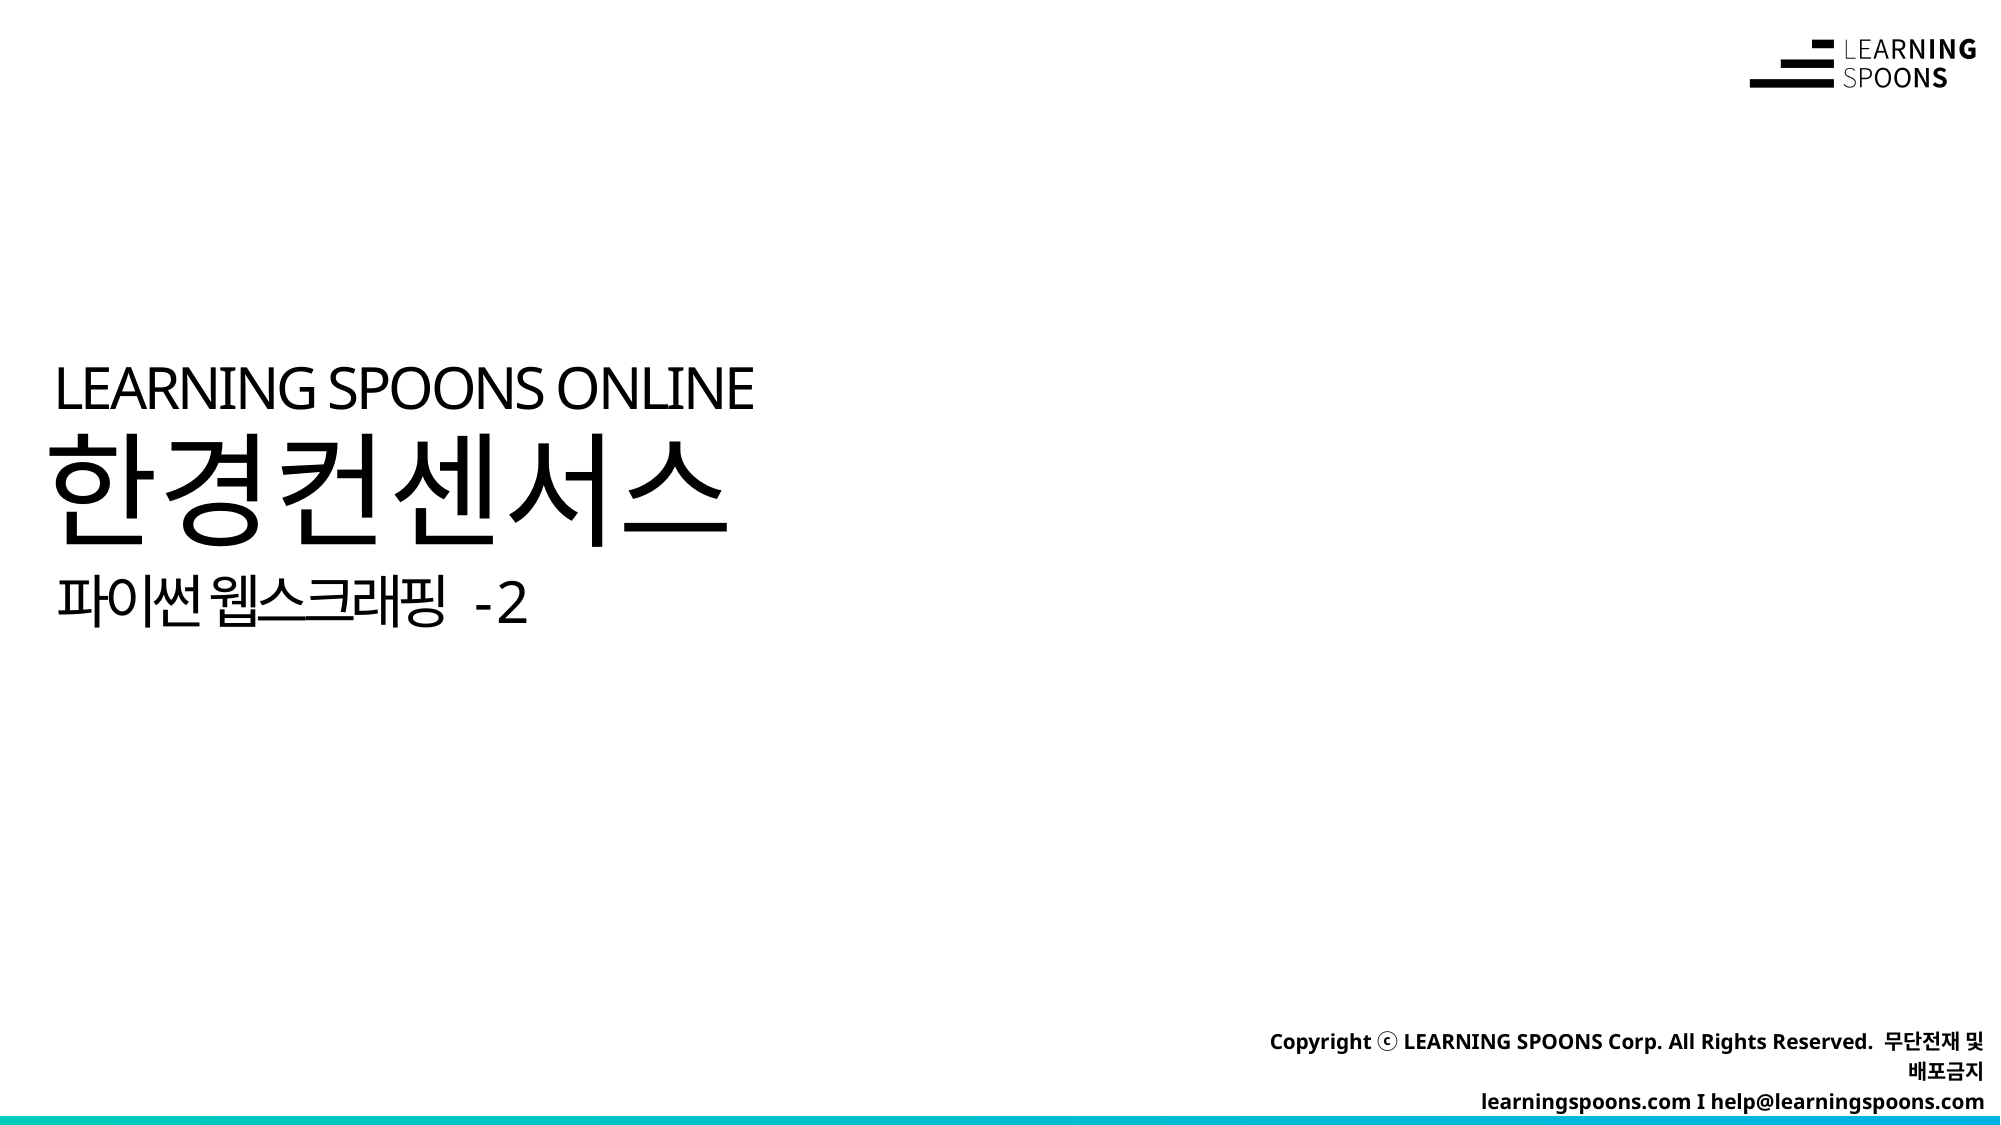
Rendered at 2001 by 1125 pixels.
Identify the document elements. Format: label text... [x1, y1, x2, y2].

picture [1748, 37, 1977, 89]
title 한경컨센서스 [28, 432, 1725, 563]
list 파이썬 웹스크래핑 - 2 [41, 566, 1339, 645]
